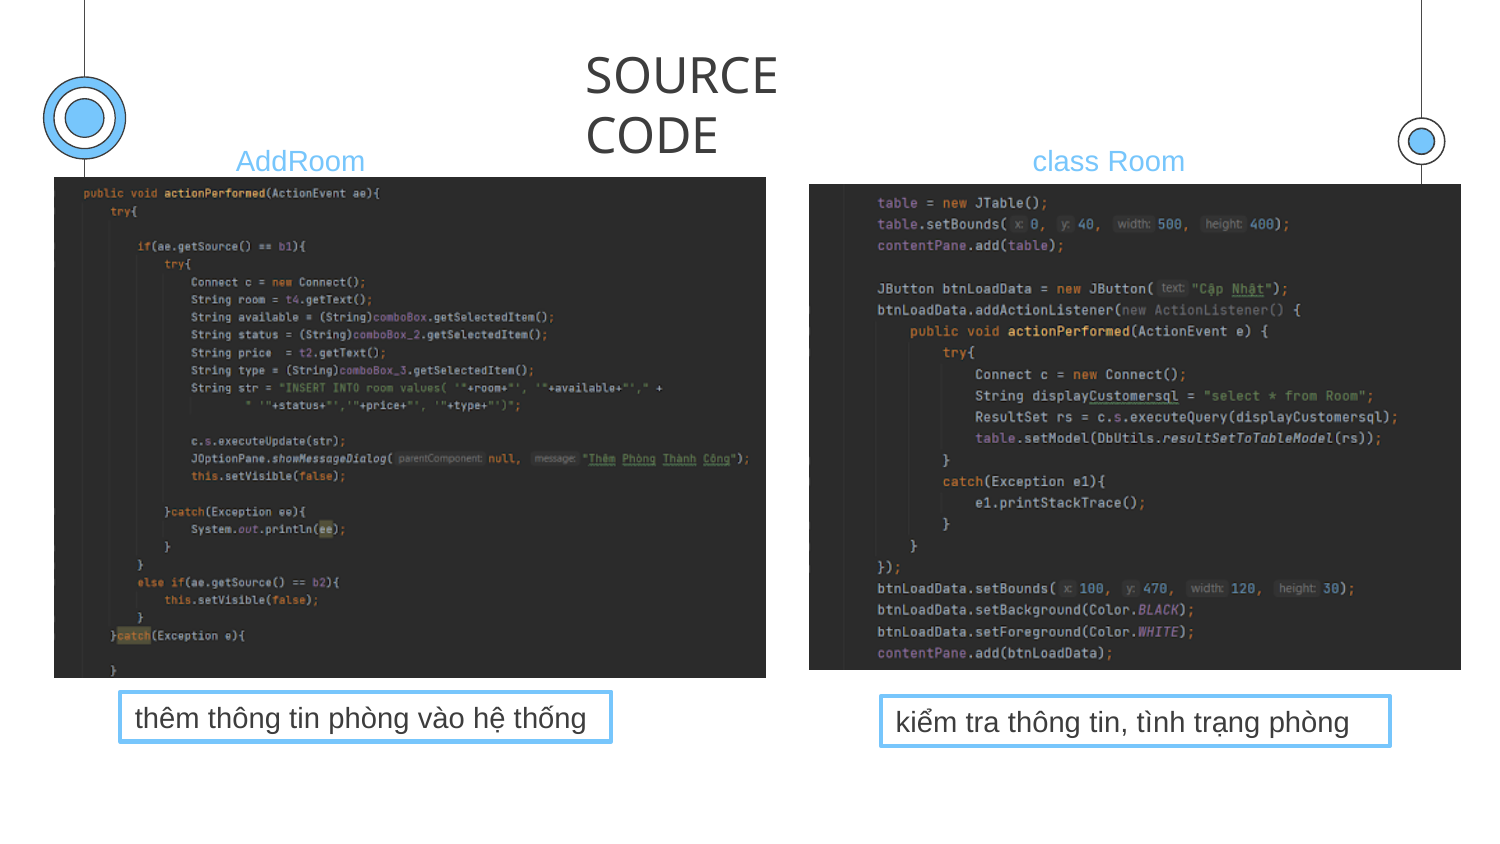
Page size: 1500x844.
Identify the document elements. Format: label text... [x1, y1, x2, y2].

picture [809, 184, 1461, 670]
text_box class Room [1017, 134, 1276, 183]
picture [54, 177, 766, 678]
subtitle SOURCE CODE [570, 28, 930, 104]
text_box thêm thông tin phòng vào hệ thống [118, 690, 613, 744]
text_box AddRoom [220, 134, 612, 175]
text_box kiểm tra thông tin, tình trạng phòng [879, 694, 1392, 748]
